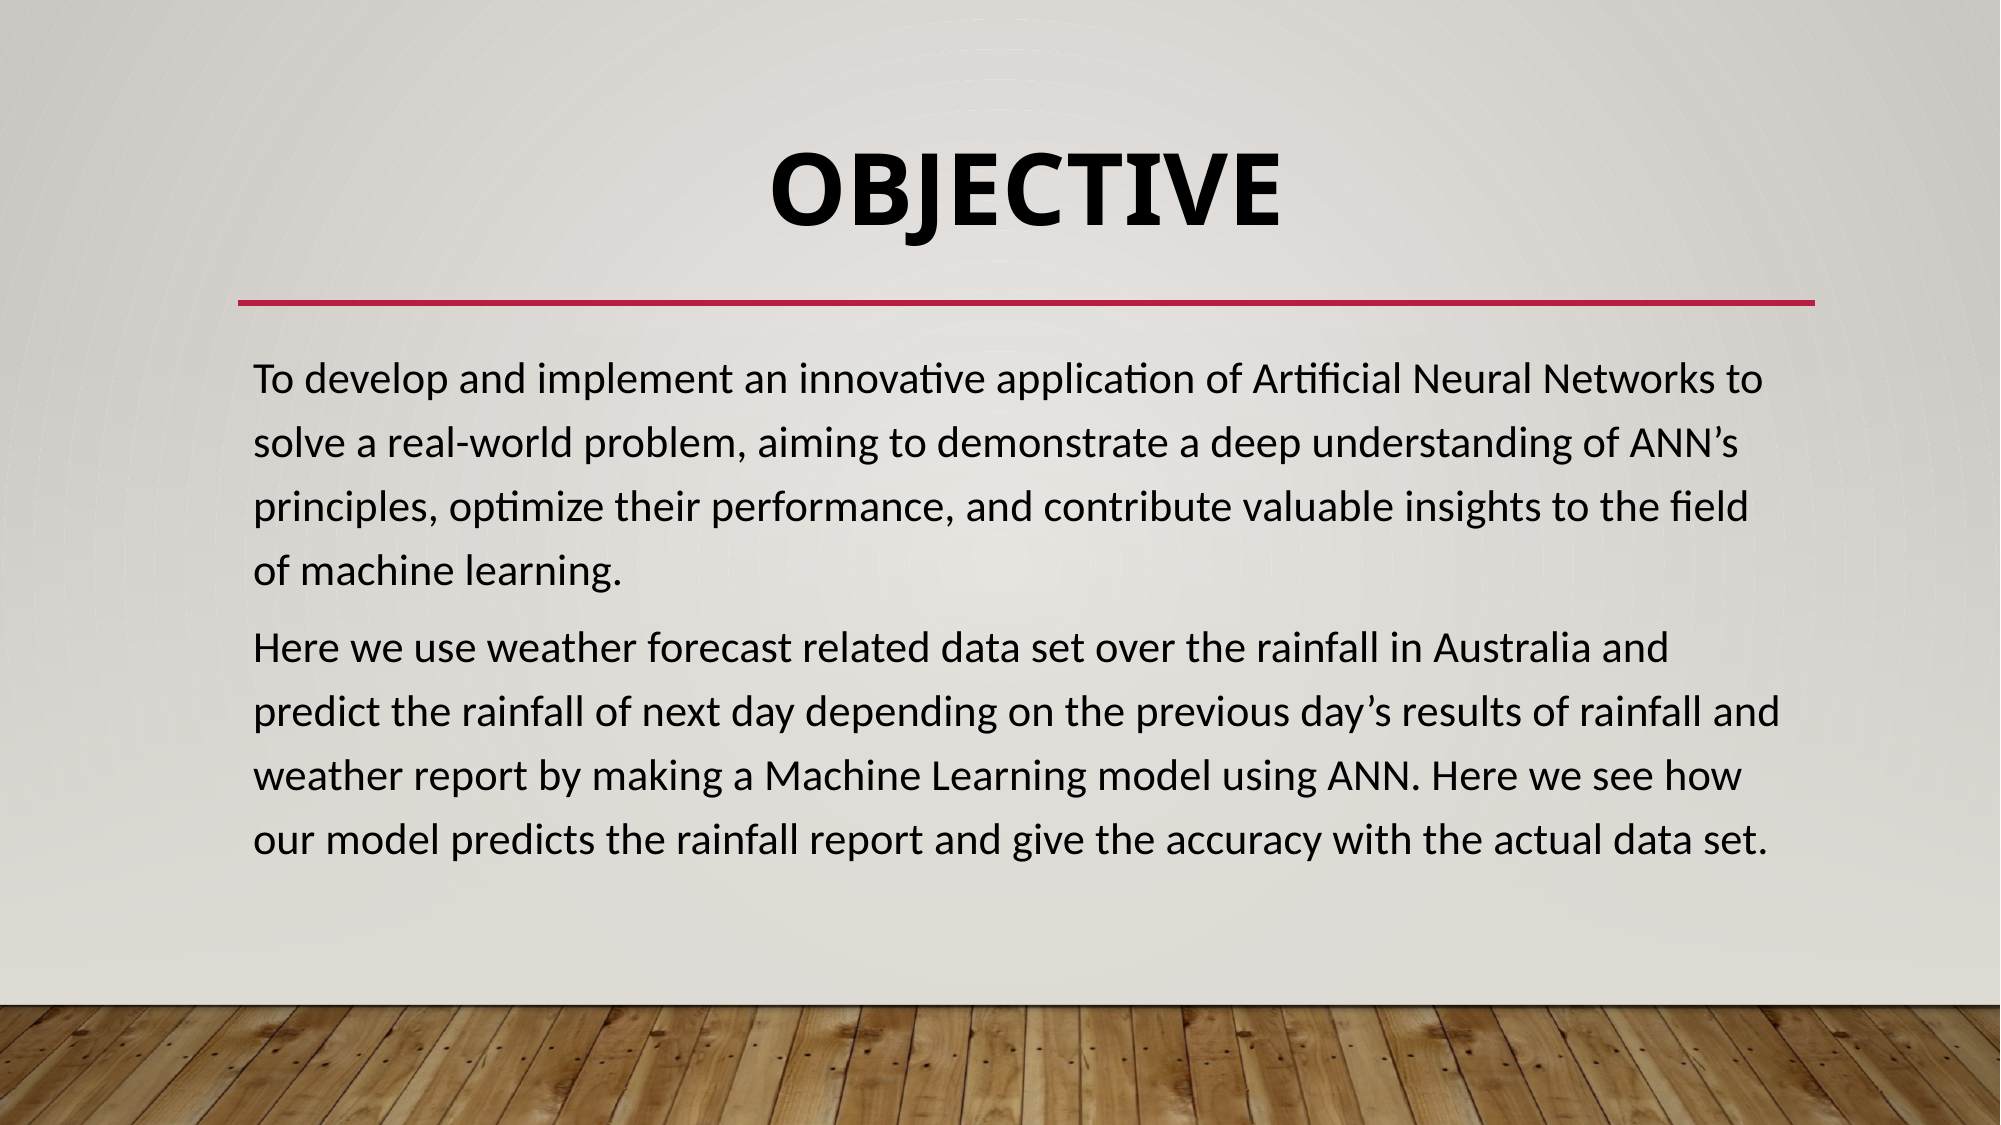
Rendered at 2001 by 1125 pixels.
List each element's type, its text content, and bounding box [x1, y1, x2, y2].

picture [0, 1005, 2000, 1125]
title objective [238, 131, 1814, 305]
list To develop and implement an innovative application of Artificial Neural Networks to solve a real-world problem, aiming to demonstrate a deep understanding of ANN’s principles, optimize their performance, and contribute valuable insights to the field of machine learning. Here we use weather forecast related data set over the rainfall in Australia and predict the rainfall of next day depending on the previous day’s results of rainfall and weather report by making a Machine Learning model using ANN. Here we see how our model predicts the rainfall report and give the accuracy with the actual data set. [238, 330, 1814, 897]
